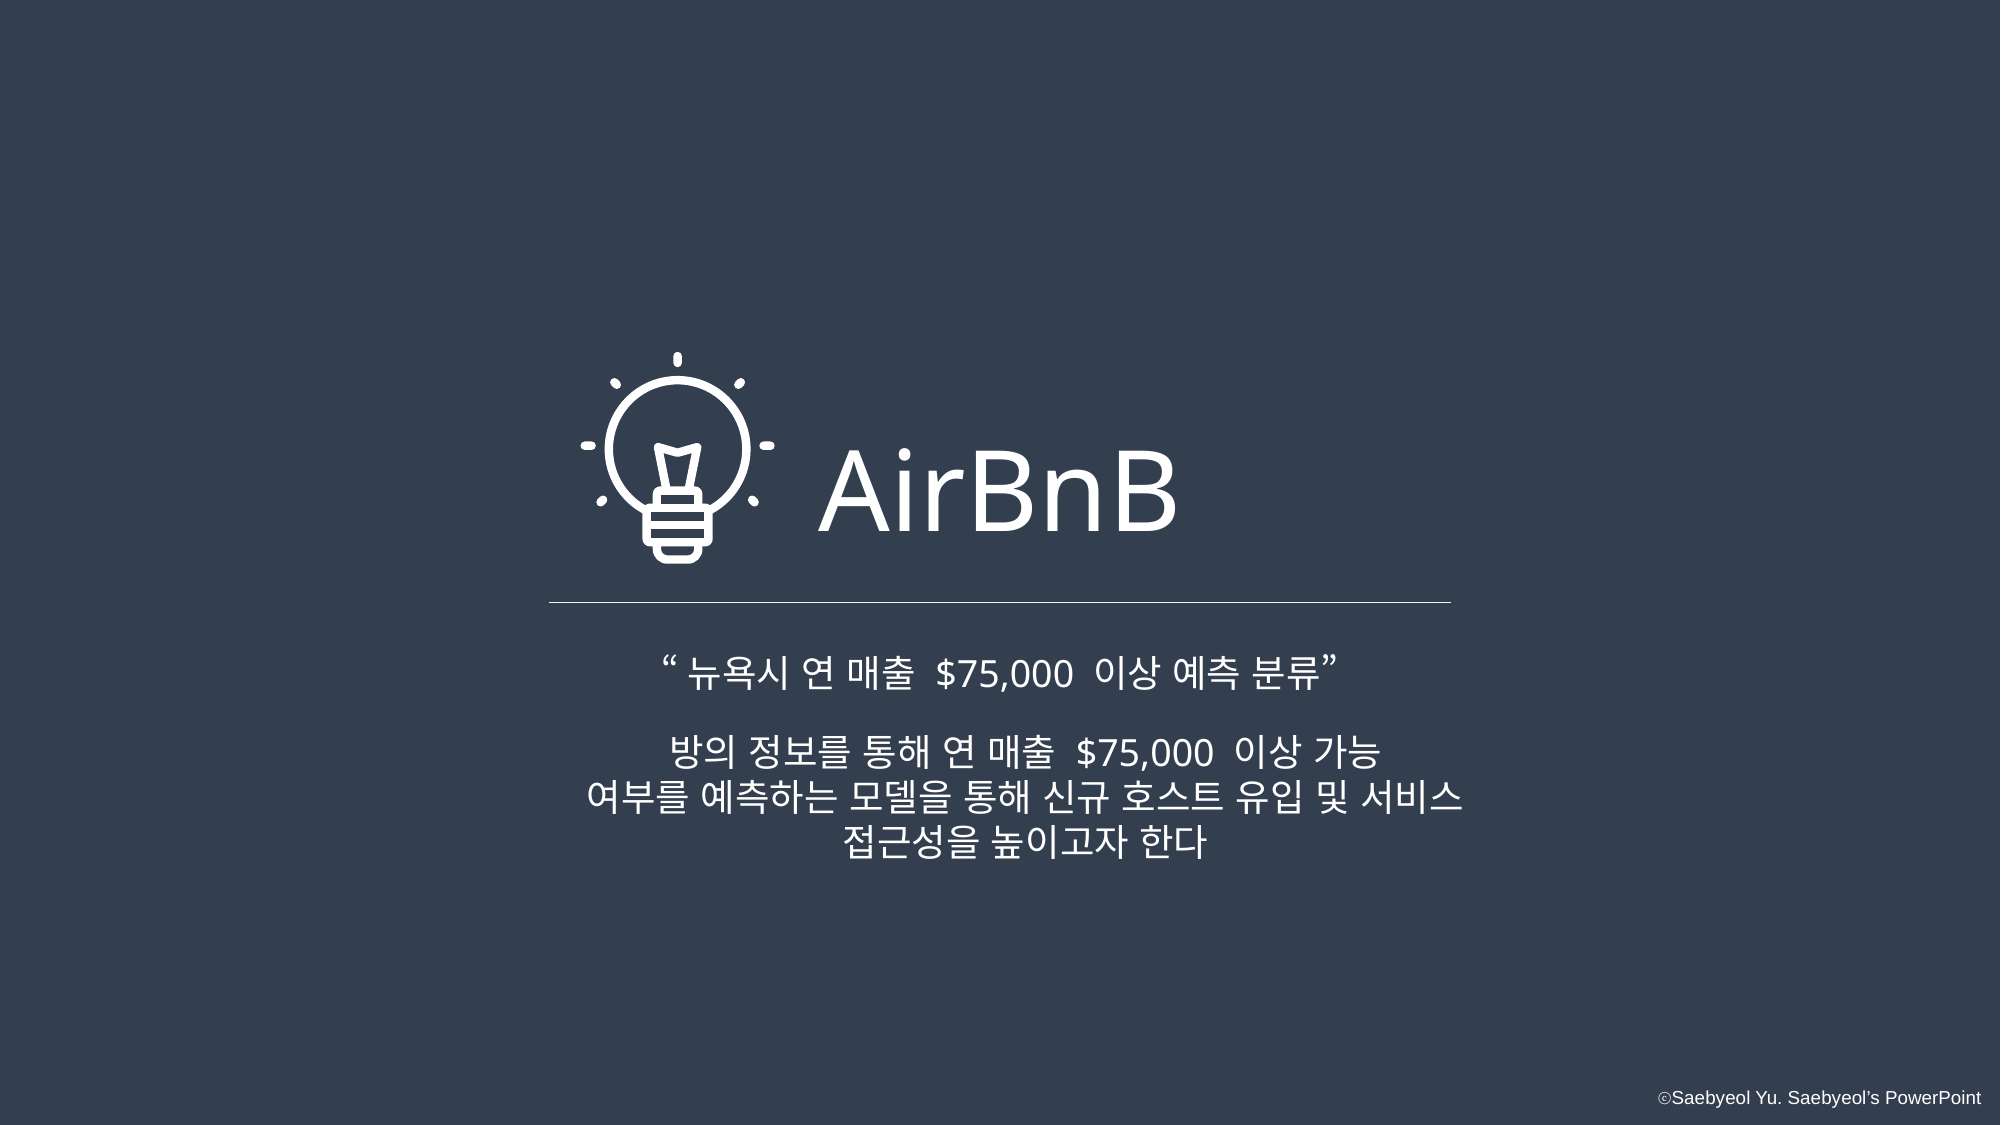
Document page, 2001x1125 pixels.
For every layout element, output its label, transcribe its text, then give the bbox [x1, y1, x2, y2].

text_box [605, 376, 750, 563]
text_box [760, 442, 774, 450]
text_box [597, 496, 607, 506]
text_box [674, 352, 682, 367]
text_box [581, 442, 596, 450]
text_box AirBnB [803, 410, 1197, 561]
text_box “뉴욕시 연 매출 $75,000 이상 예측 분류” [646, 642, 1354, 703]
text_box 방의 정보를 통해 연 매출 $75,000 이상 가능 여부를 예측하는 모델을 통해 신규 호스트 유입 및 서비스 접근성을 높이고자 한다 [537, 721, 1514, 872]
text_box [748, 496, 759, 506]
